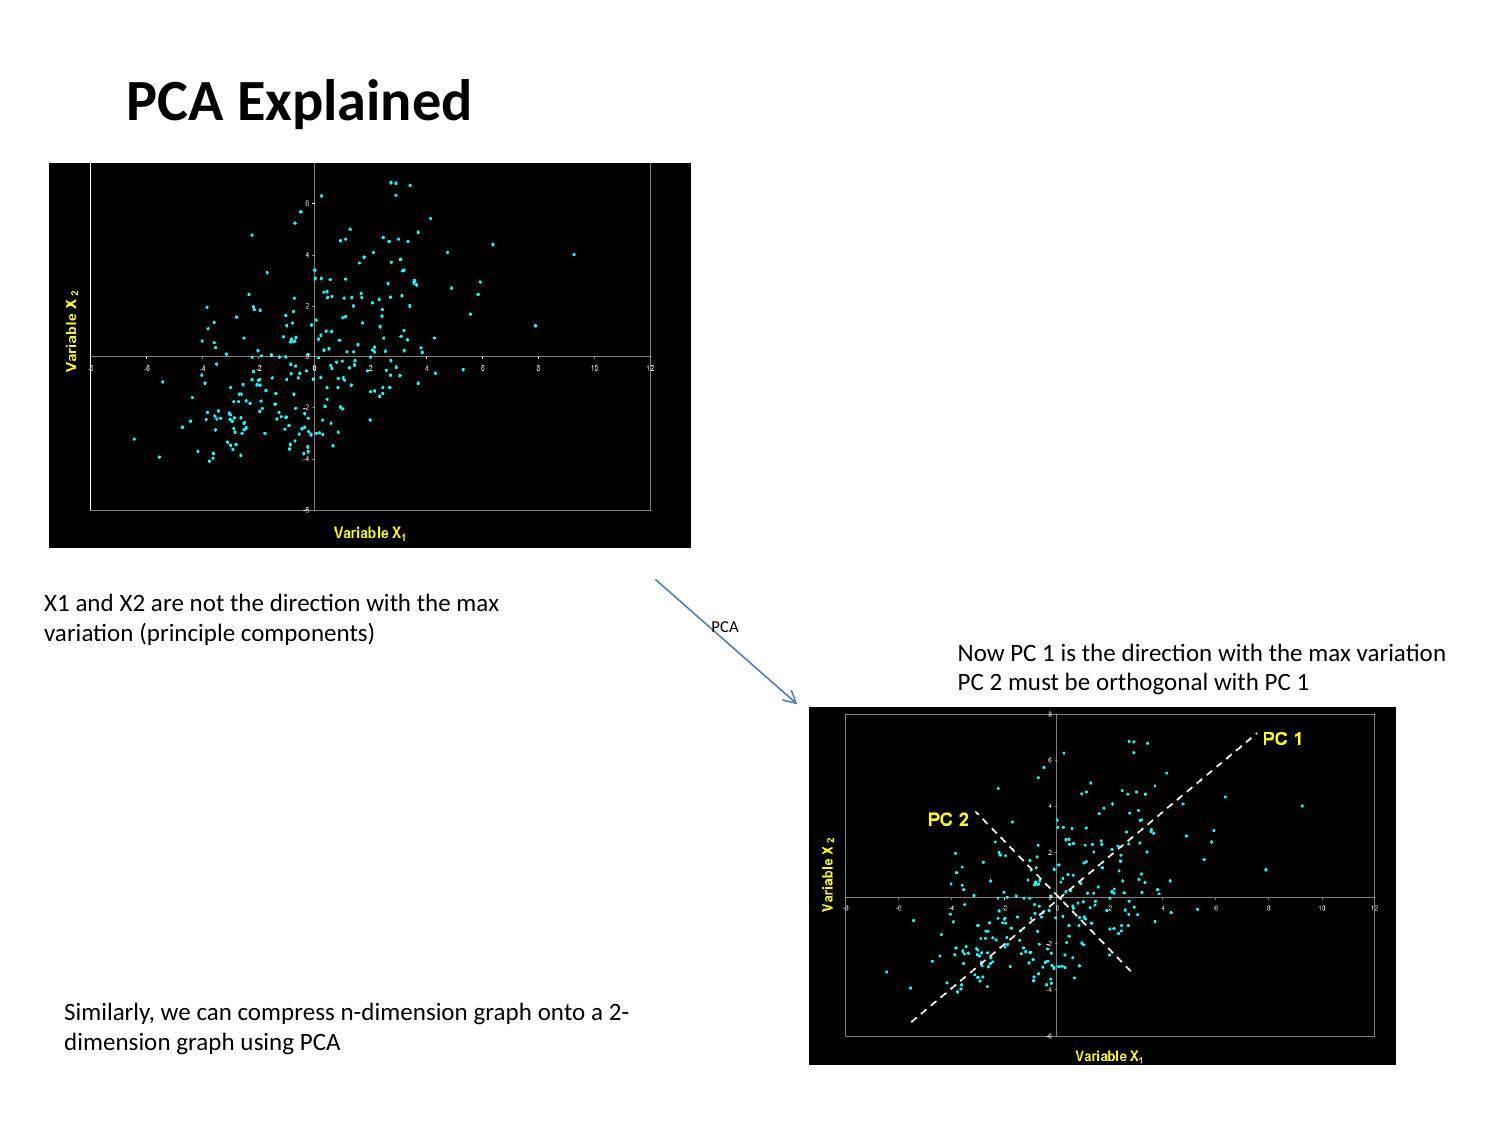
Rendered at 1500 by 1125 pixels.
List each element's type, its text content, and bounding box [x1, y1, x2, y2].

text_box Similarly, we can compress n-dimension graph onto a 2-dimension graph using PCA [49, 988, 750, 1063]
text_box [655, 579, 798, 705]
picture [808, 707, 1396, 1065]
text_box PCA Explained [112, 54, 1365, 140]
text_box Now PC 1 is the direction with the max variation PC 2 must be orthogonal with PC 1 [942, 628, 1499, 704]
text_box X1 and X2 are not the direction with the max variation (principle components) [29, 579, 585, 654]
picture [49, 163, 692, 549]
